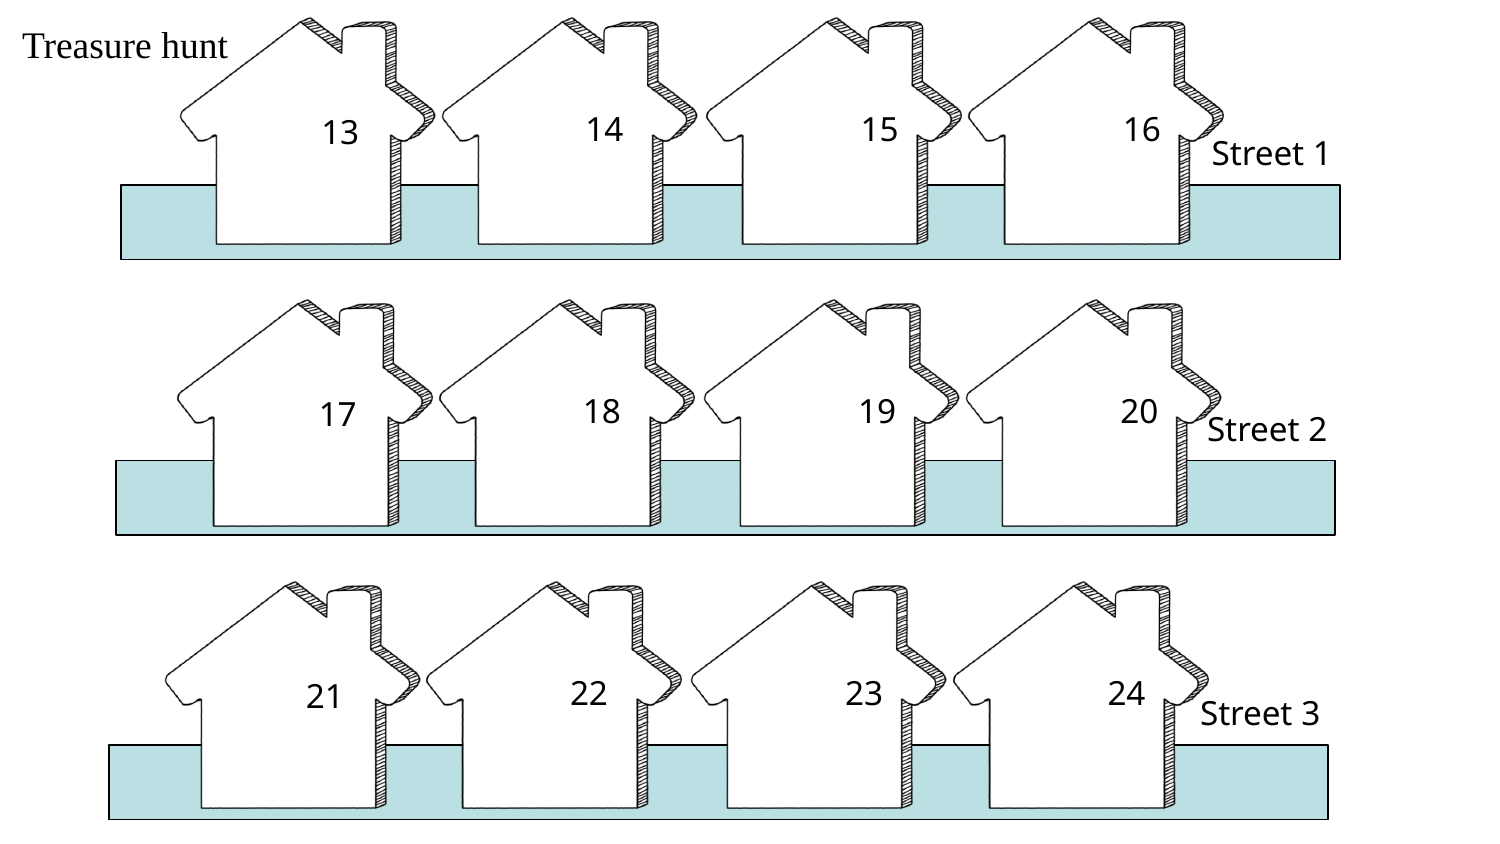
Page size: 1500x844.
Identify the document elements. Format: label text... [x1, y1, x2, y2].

picture [177, 0, 435, 267]
picture [423, 560, 682, 831]
picture [963, 278, 1221, 549]
text_box [1213, 745, 1329, 820]
text_box [109, 745, 156, 820]
picture [688, 560, 947, 831]
text_box Street 3 [1213, 684, 1336, 740]
picture [703, 0, 962, 267]
picture [701, 278, 960, 549]
text_box [0x1B] [435, 185, 439, 260]
text_box [116, 460, 169, 536]
text_box [1226, 460, 1336, 536]
picture [965, 0, 1224, 267]
picture [436, 278, 695, 549]
picture [162, 560, 420, 831]
picture [950, 560, 1209, 831]
picture [439, 0, 697, 267]
text_box Treasure hunt [7, 14, 172, 74]
text_box [120, 185, 172, 260]
picture [174, 278, 433, 549]
text_box Street 1 [1228, 124, 1347, 180]
text_box [1228, 185, 1340, 260]
text_box Street 2 [1226, 400, 1343, 455]
